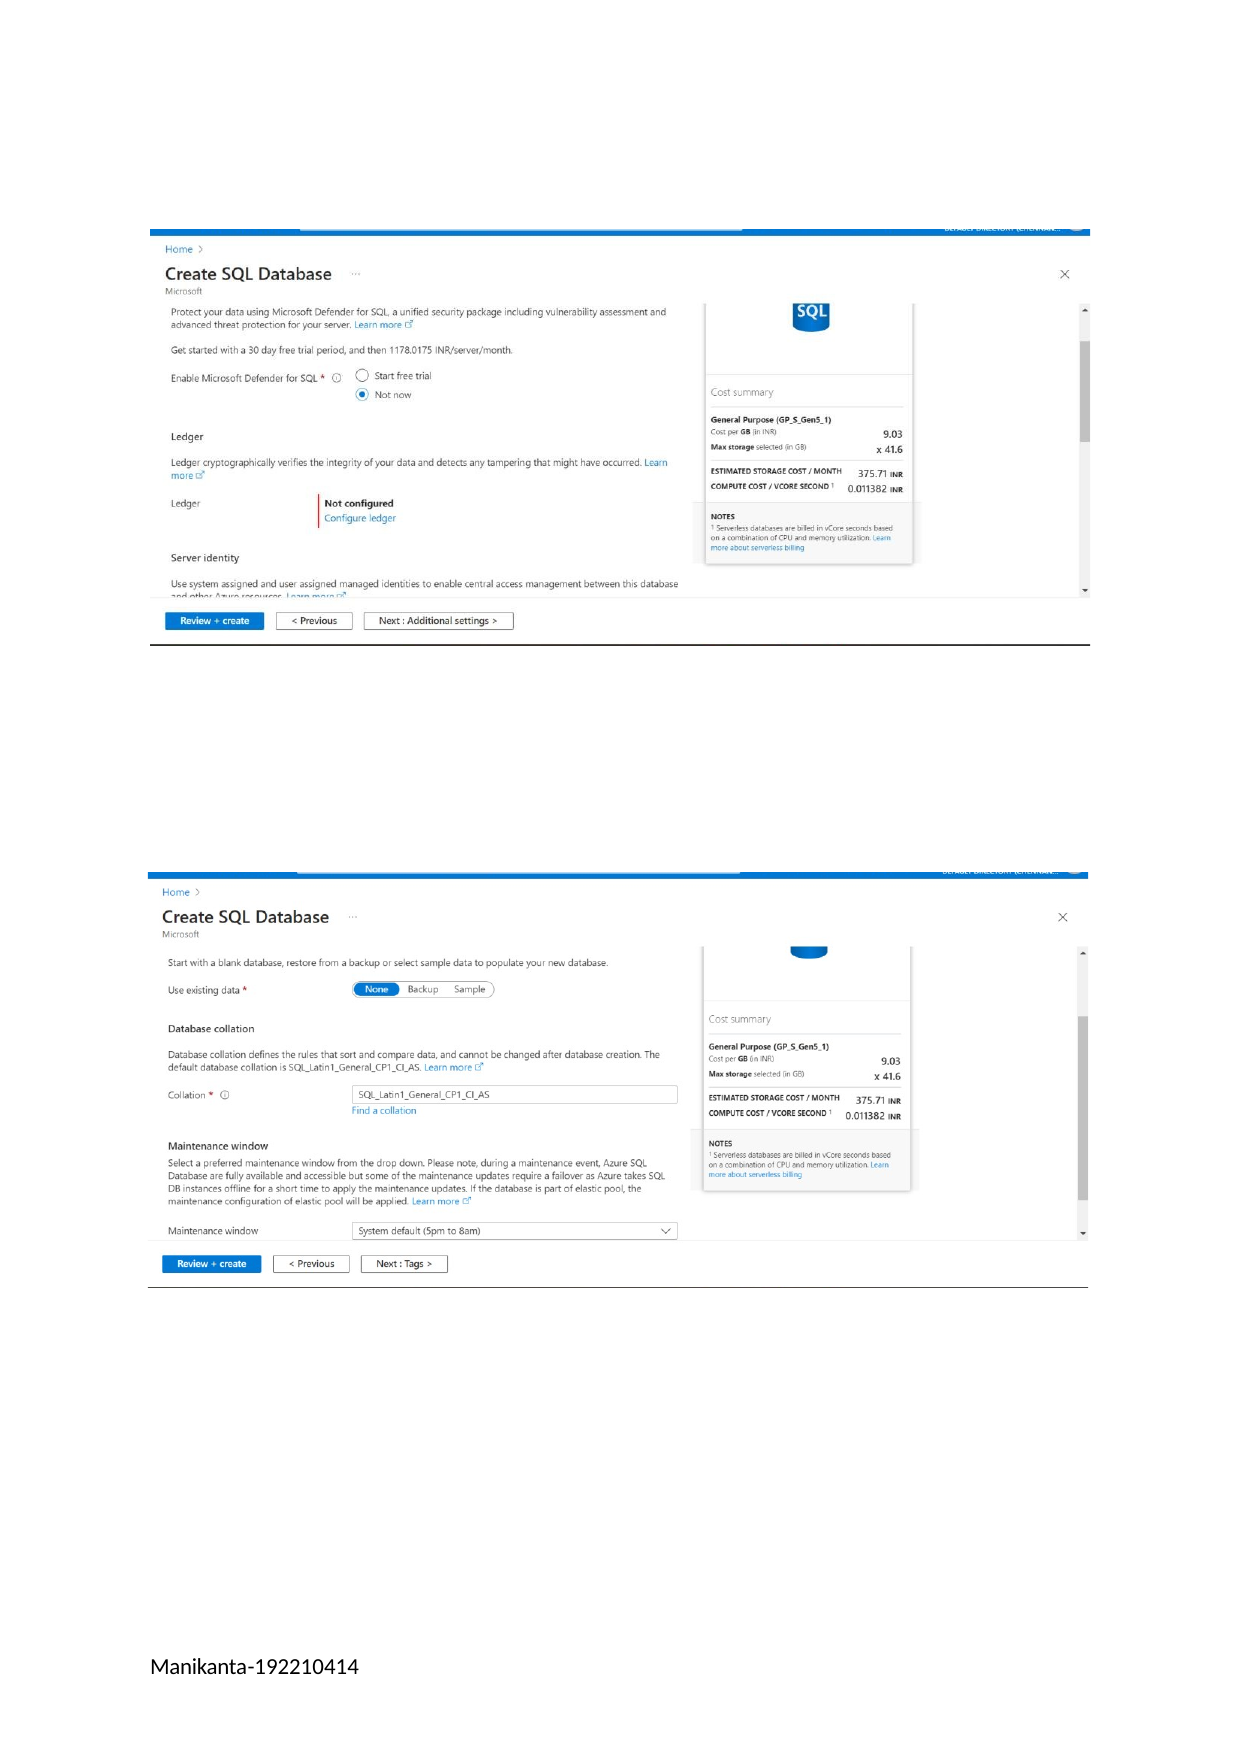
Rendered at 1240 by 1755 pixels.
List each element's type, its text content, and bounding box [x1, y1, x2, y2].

footer Manikanta-192210414 [147, 1654, 373, 1755]
picture [149, 229, 1091, 646]
picture [147, 871, 1089, 1289]
